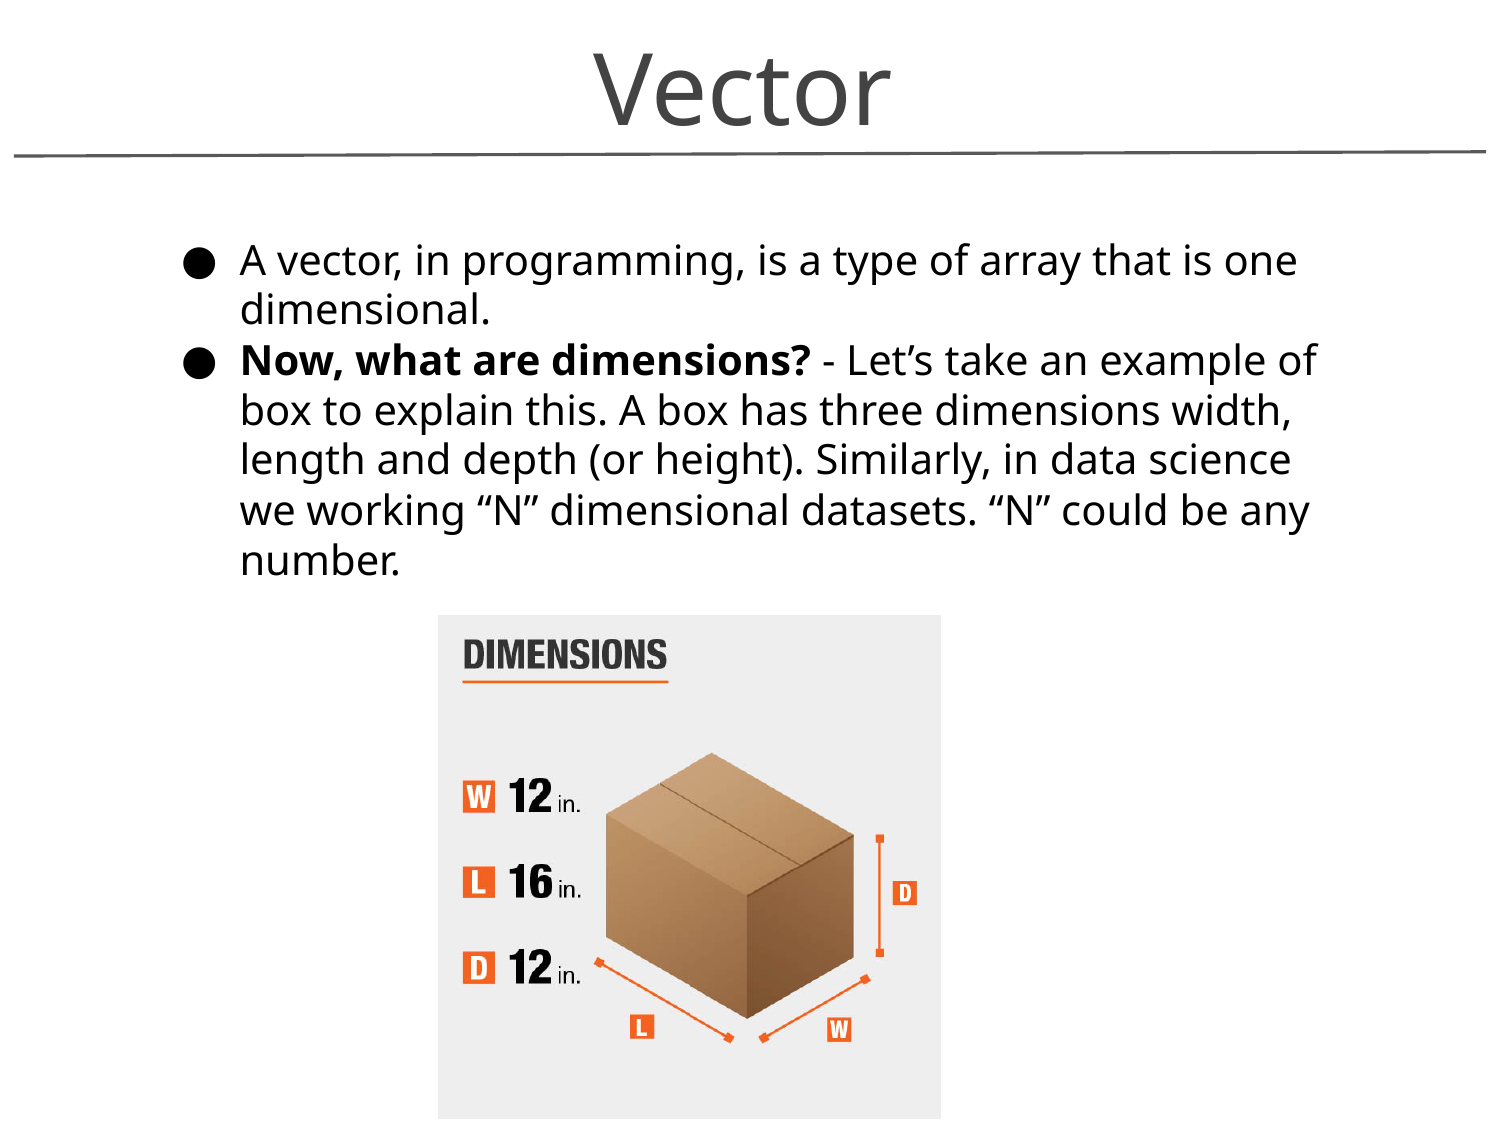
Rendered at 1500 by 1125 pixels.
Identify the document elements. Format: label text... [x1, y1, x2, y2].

text_box A vector, in programming, is a type of array that is one dimensional. Now, what are dimensions? - Let’s take an example of box to explain this. A box has three dimensions width, length and depth (or height). Similarly, in data science we working “N” dimensional datasets. “N” could be any number. [149, 218, 1337, 799]
text_box Vector [195, 27, 1292, 150]
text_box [13, 151, 1487, 157]
picture [438, 615, 941, 1119]
